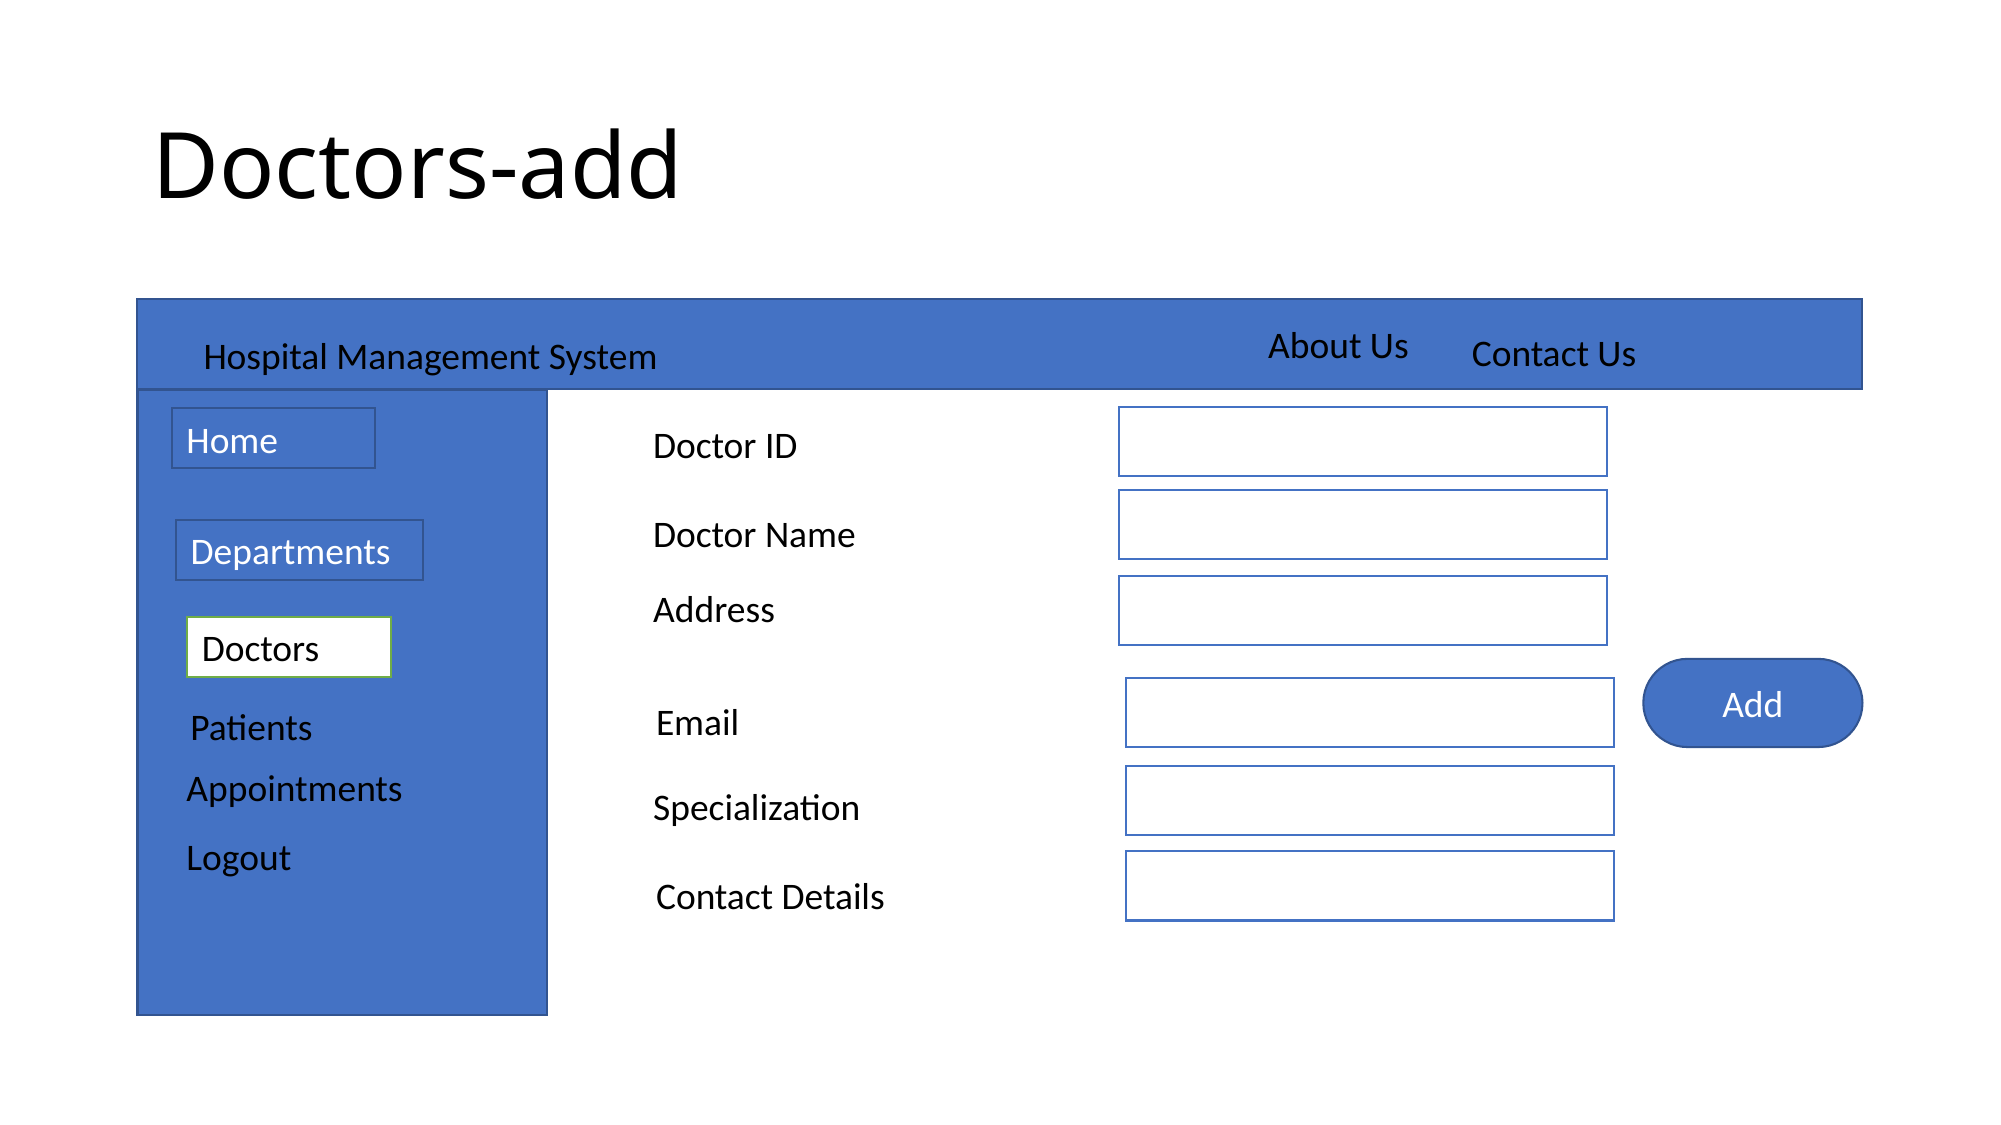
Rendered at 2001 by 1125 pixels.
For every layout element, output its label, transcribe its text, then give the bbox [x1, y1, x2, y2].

text_box [136, 298, 1863, 390]
text_box Hospital Management System [188, 324, 691, 384]
text_box Specialization [638, 775, 1022, 836]
text_box Email [641, 690, 1025, 751]
text_box [1118, 406, 1608, 477]
text_box Contact Details [641, 864, 1025, 925]
text_box Add [1642, 657, 1864, 749]
text_box Home [171, 407, 376, 469]
text_box Contact Us [1457, 321, 1725, 381]
text_box Address [638, 577, 1022, 637]
text_box [1125, 765, 1615, 836]
text_box Doctors [186, 616, 392, 678]
text_box [1118, 489, 1608, 560]
text_box Patients [175, 695, 380, 755]
text_box [1125, 850, 1615, 922]
text_box Departments [175, 519, 424, 581]
text_box Logout [171, 825, 376, 886]
text_box Doctor Name [638, 503, 1022, 563]
text_box [136, 388, 548, 1016]
text_box [1118, 575, 1608, 646]
text_box Doctor ID [638, 413, 1022, 474]
text_box [1125, 677, 1615, 748]
text_box Doctors-add [137, 59, 1863, 278]
text_box About Us [1253, 313, 1457, 373]
text_box Appointments [171, 757, 446, 817]
